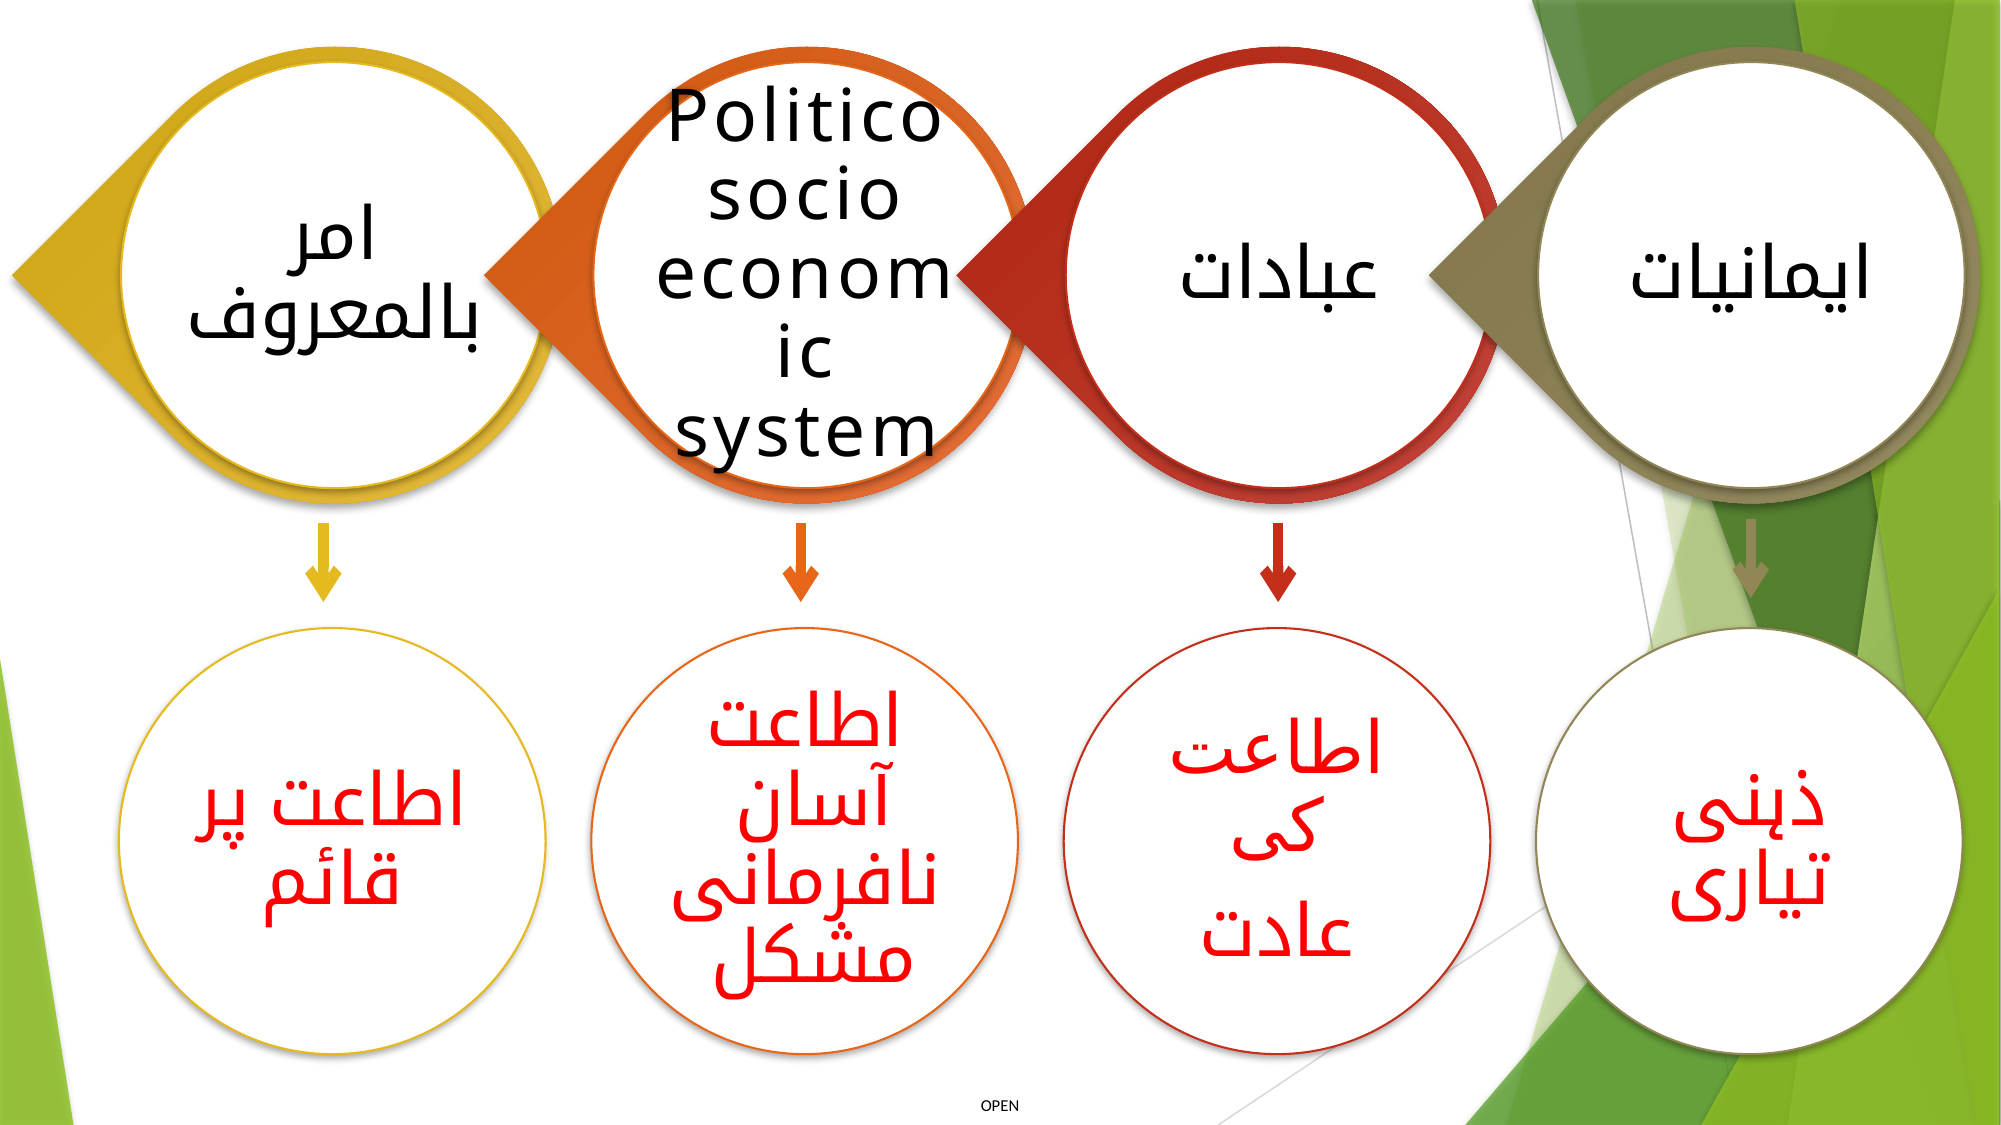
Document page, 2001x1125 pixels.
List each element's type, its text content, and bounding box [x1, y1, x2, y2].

text_box [483, 46, 1024, 504]
text_box عبادات [1064, 61, 1485, 490]
text_box ذہنی تیاری [1534, 627, 1964, 1056]
text_box اطاعت پر قائم [117, 627, 547, 1056]
text_box [956, 46, 1497, 504]
text_box اطاعت کی عادت [1062, 627, 1492, 1056]
text_box [11, 46, 552, 504]
text_box اطاعت آسان نافرمانی مشکل [590, 627, 1019, 1056]
text_box Politico socio economic system [592, 61, 1013, 490]
text_box ایمانیات [1537, 61, 1966, 490]
text_box امر بالمعروف [119, 61, 541, 490]
text_box [1428, 46, 1980, 504]
